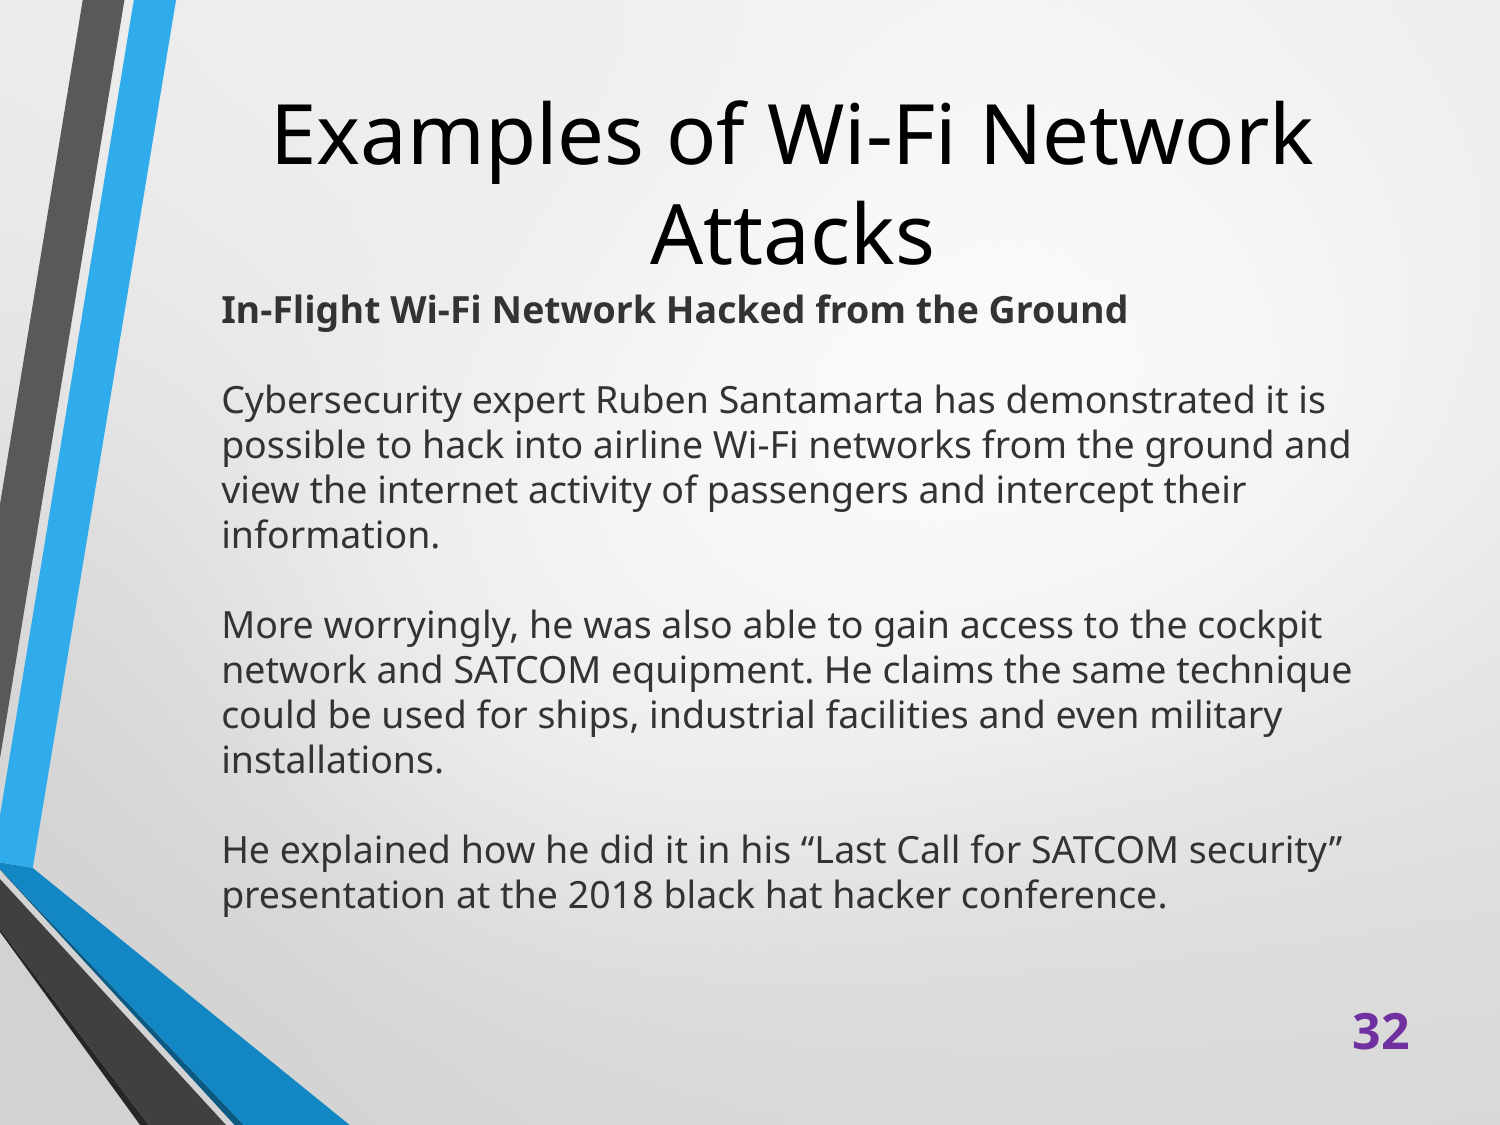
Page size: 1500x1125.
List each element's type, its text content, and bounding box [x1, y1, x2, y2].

title Examples of Wi-Fi Network Attacks [161, 19, 1425, 345]
slide_number 32 [1328, 1003, 1425, 1064]
text_box In-Flight Wi-Fi Network Hacked from the Ground Cybersecurity expert Ruben Santamarta has demonstrated it is possible to hack into airline Wi-Fi networks from the ground and view the internet activity of passengers and intercept their information. More worryingly, he was also able to gain access to the cockpit network and SATCOM equipment. He claims the same technique could be used for ships, industrial facilities and even military installations. He explained how he did it in his “Last Call for SATCOM security” presentation at the 2018 black hat hacker conference. [206, 278, 1412, 924]
